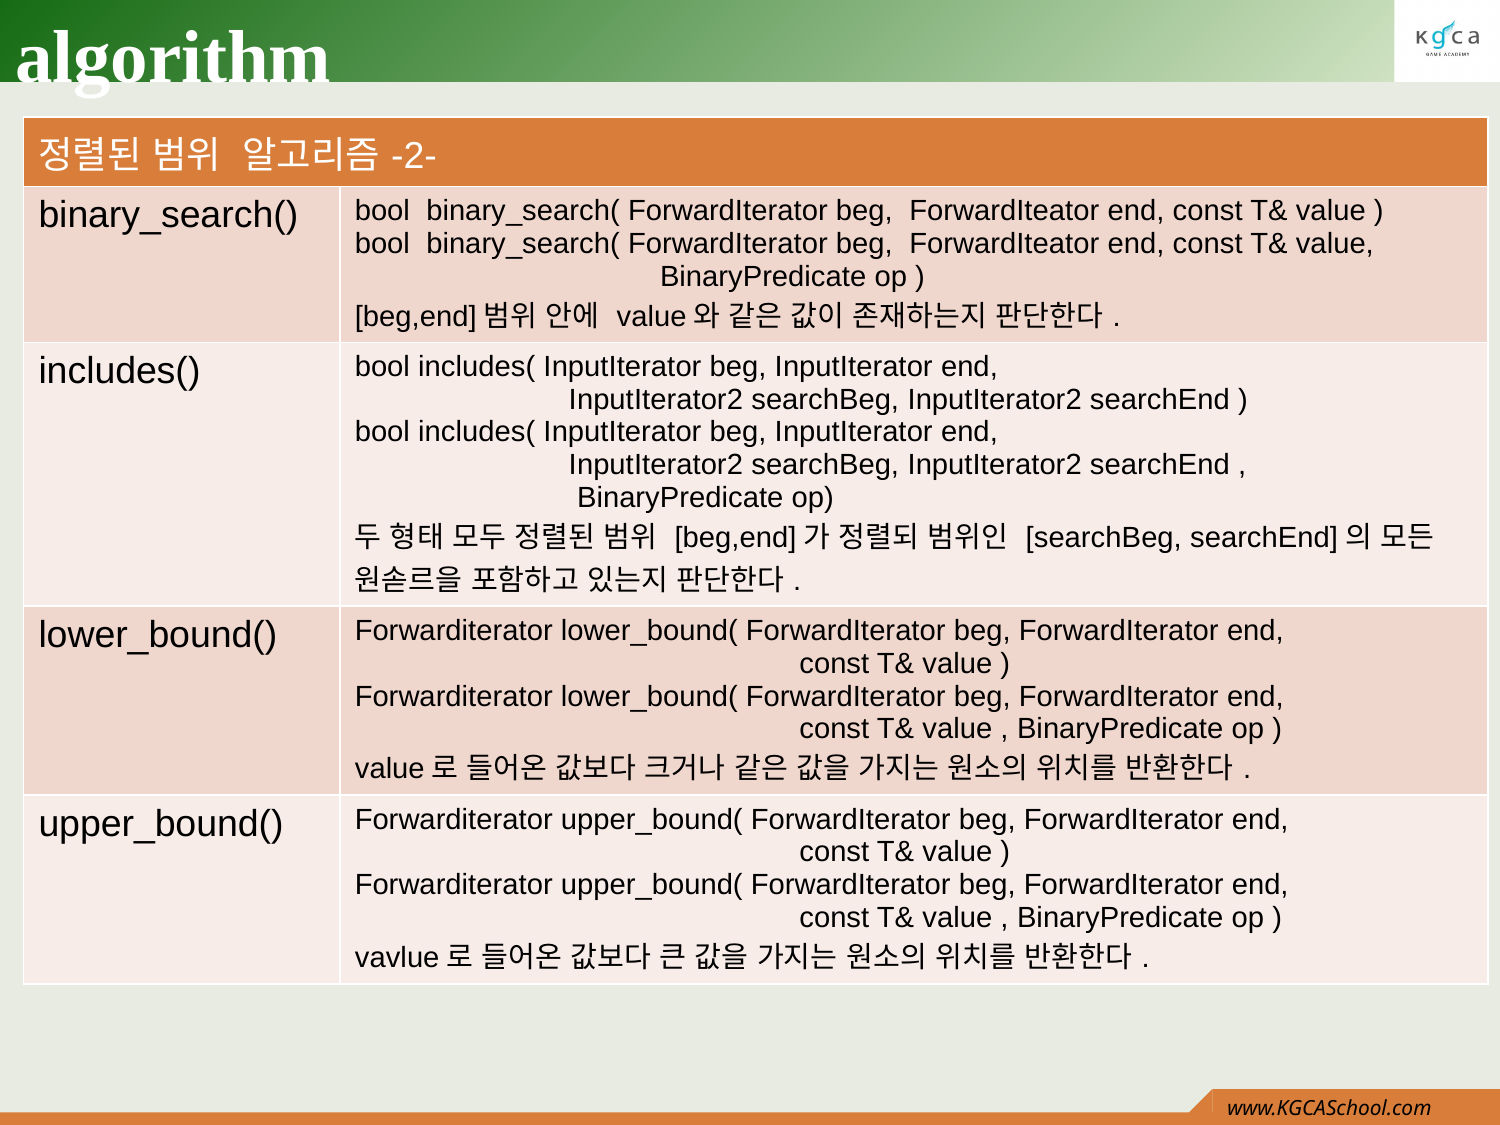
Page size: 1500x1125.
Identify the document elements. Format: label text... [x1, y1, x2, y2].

table_cell binary_search() [24, 187, 339, 342]
title algorithm [0, 0, 1350, 106]
table_cell Forwarditerator upper_bound( ForwardIterator beg, ForwardIterator end, const T& value ) Forwarditerator upper_bound( ForwardIterator beg, ForwardIterator end, const T& value , BinaryPredicate op ) vavlue로 들어온 값보다 큰 값을 가지는 원소의 위치를 반환한다. [341, 796, 1487, 983]
table_cell lower_bound() [24, 607, 339, 794]
picture [1394, 0, 1500, 82]
table_cell bool binary_search( ForwardIterator beg, ForwardIteator end, const T& value ) bool binary_search( ForwardIterator beg, ForwardIteator end, const T& value, BinaryPredicate op ) [beg,end]범위 안에 value와 같은 값이 존재하는지 판단한다. [341, 187, 1487, 342]
table_cell Forwarditerator lower_bound( ForwardIterator beg, ForwardIterator end, const T& value ) Forwarditerator lower_bound( ForwardIterator beg, ForwardIterator end, const T& value , BinaryPredicate op ) value로 들어온 값보다 크거나 같은 값을 가지는 원소의 위치를 반환한다. [341, 607, 1487, 794]
table_cell includes() [24, 343, 339, 605]
table_cell bool includes( InputIterator beg, InputIterator end, InputIterator2 searchBeg, InputIterator2 searchEnd ) bool includes( InputIterator beg, InputIterator end, InputIterator2 searchBeg, InputIterator2 searchEnd , BinaryPredicate op) 두 형태 모두 정렬된 범위 [beg,end]가 정렬되 범위인 [searchBeg, searchEnd]의 모든 원솓르을 포함하고 있는지 판단한다. [341, 343, 1487, 605]
table_header 정렬된 범위 알고리즘-2- [24, 118, 1487, 186]
table_cell upper_bound() [24, 796, 339, 983]
